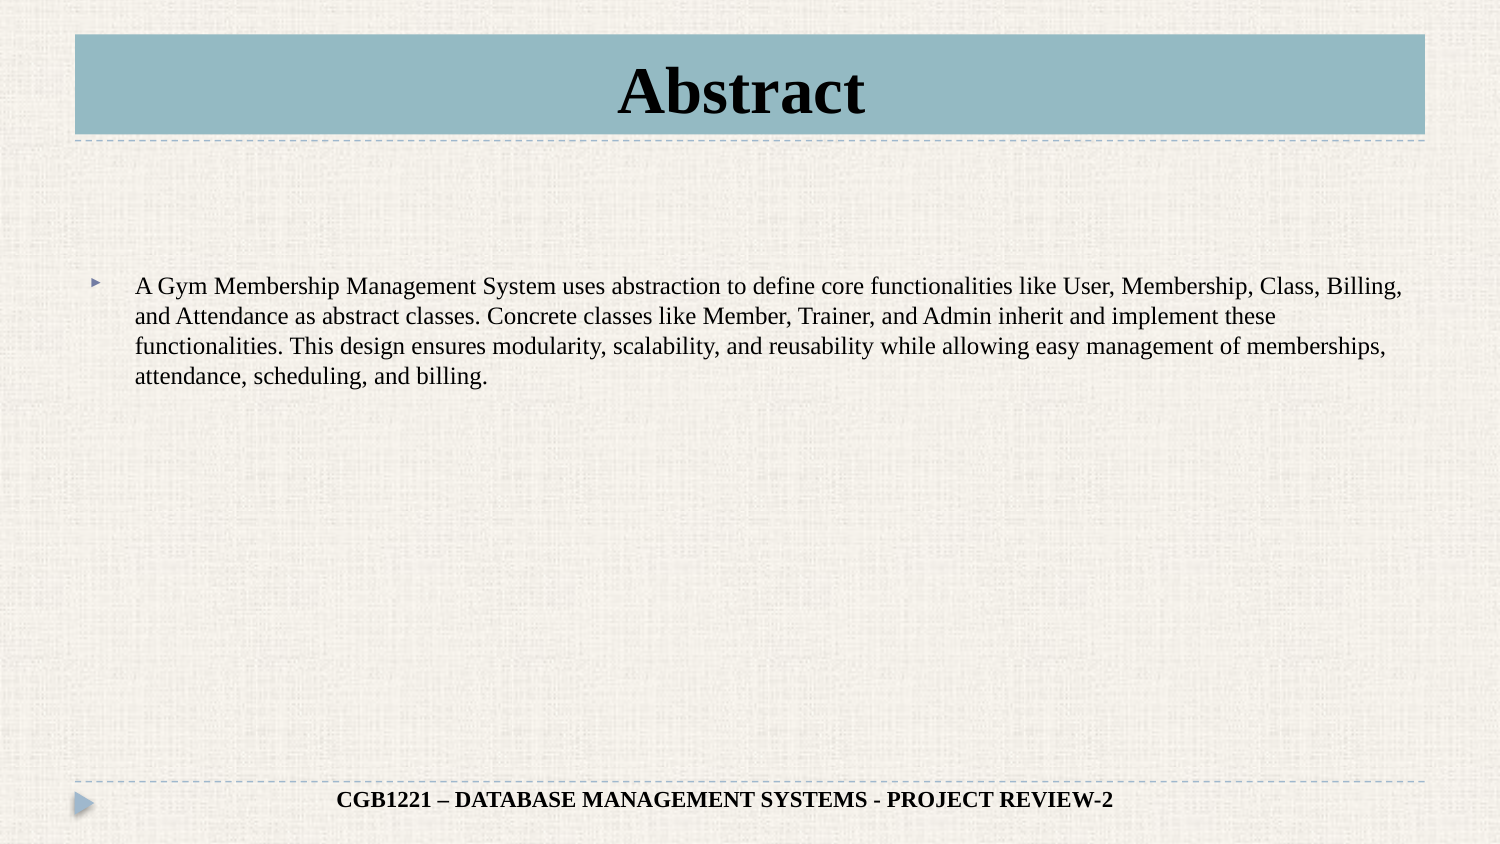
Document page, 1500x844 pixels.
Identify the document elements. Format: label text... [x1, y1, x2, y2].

list A Gym Membership Management System uses abstraction to define core functionalities like User, Membership, Class, Billing, and Attendance as abstract classes. Concrete classes like Member, Trainer, and Admin inherit and implement these functionalities. This design ensures modularity, scalability, and reusability while allowing easy management of memberships, attendance, scheduling, and billing. [75, 262, 1425, 844]
title Abstract [75, 34, 1425, 135]
text_box [0, 98, 459, 160]
